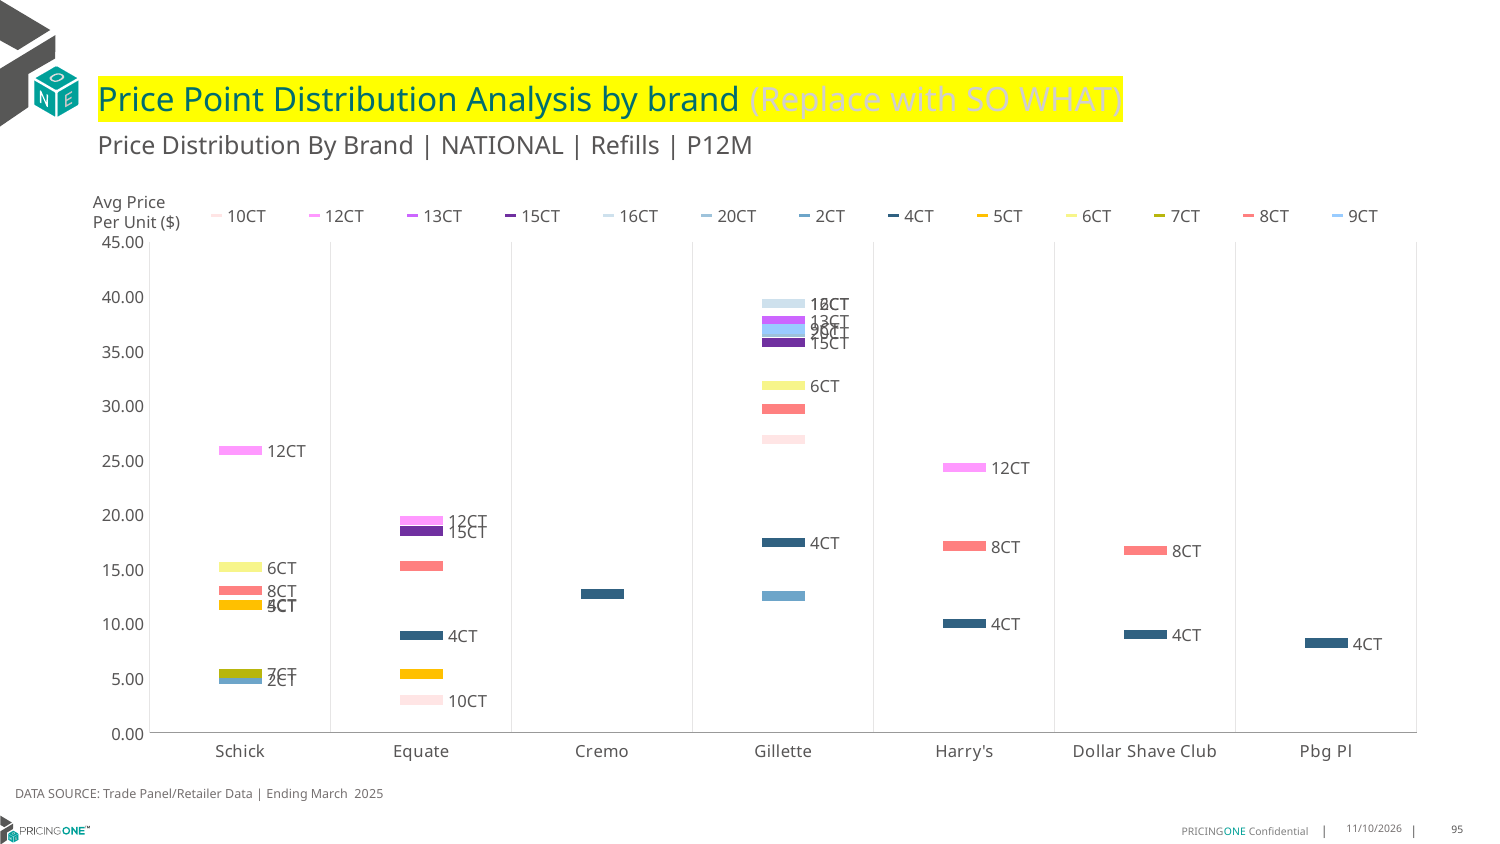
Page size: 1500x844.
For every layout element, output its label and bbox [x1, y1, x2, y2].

chart [88, 185, 1418, 776]
title [82, 0, 1418, 127]
slide_number [1325, 815, 1479, 844]
list [0, 776, 750, 814]
list [82, 127, 1418, 186]
